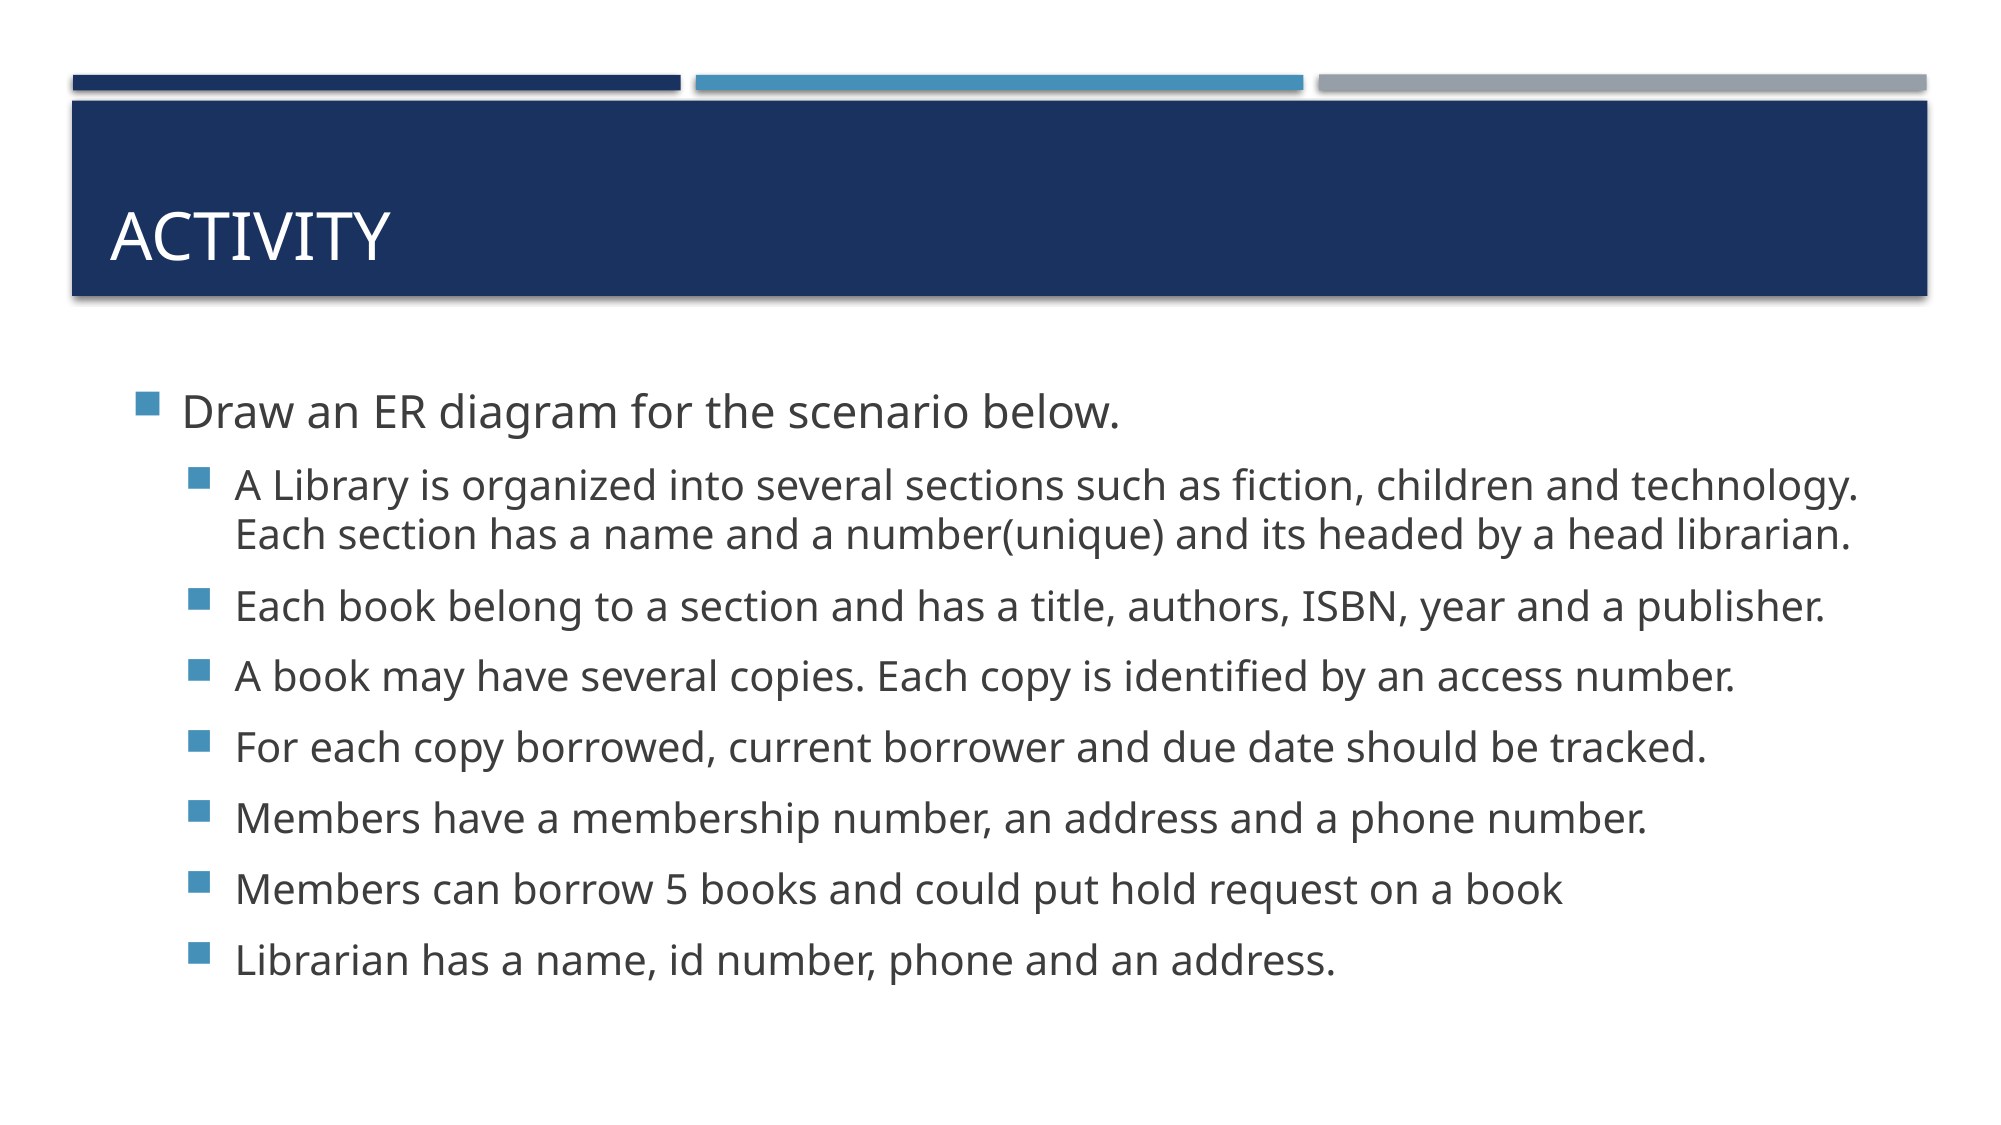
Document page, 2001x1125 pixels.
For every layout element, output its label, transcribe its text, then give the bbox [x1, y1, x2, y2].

list Draw an ER diagram for the scenario below. A Library is organized into several sections such as fiction, children and technology. Each section has a name and a number(unique) and its headed by a head librarian. Each book belong to a section and has a title, authors, ISBN, year and a publisher. A book may have several copies. Each copy is identified by an access number. For each copy borrowed, current borrower and due date should be tracked. Members have a membership number, an address and a phone number. Members can borrow 5 books and could put hold request on a book Librarian has a name, id number, phone and an address. [116, 331, 1905, 1036]
title Activity [95, 115, 1905, 282]
